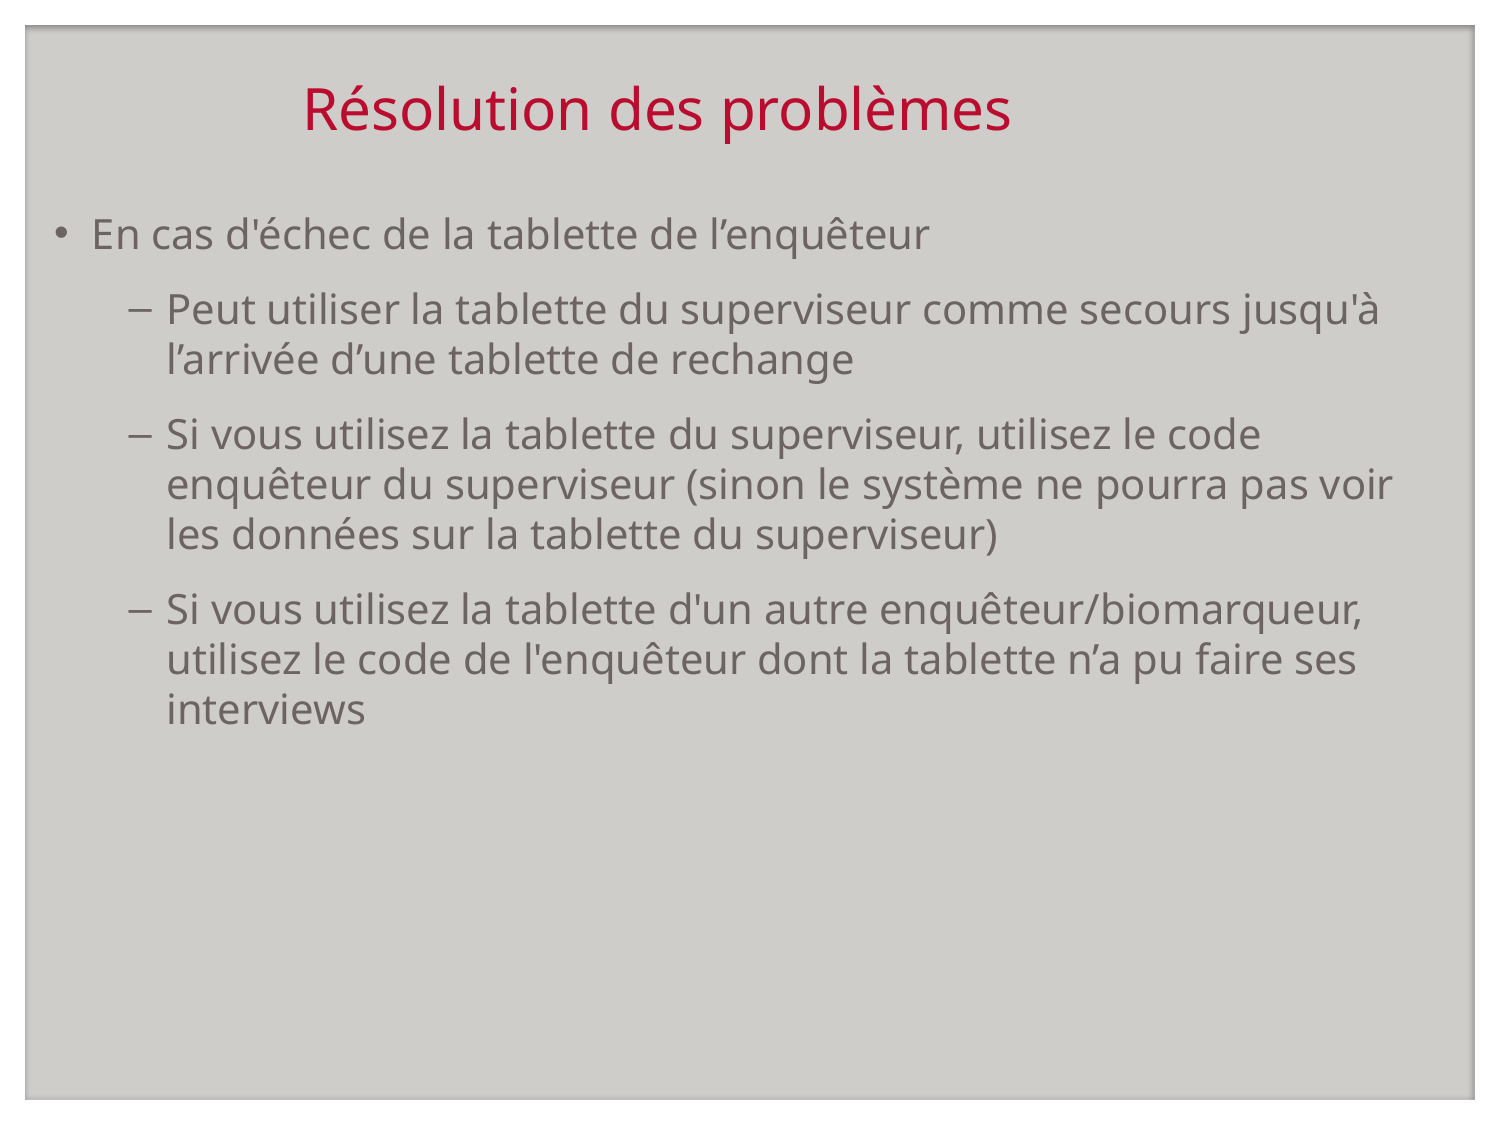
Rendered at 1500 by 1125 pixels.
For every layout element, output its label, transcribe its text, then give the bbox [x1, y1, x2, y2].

list En cas d'échec de la tablette de l’enquêteur Peut utiliser la tablette du superviseur comme secours jusqu'à l’arrivée d’une tablette de rechange Si vous utilisez la tablette du superviseur, utilisez le code enquêteur du superviseur (sinon le système ne pourra pas voir les données sur la tablette du superviseur) Si vous utilisez la tablette d'un autre enquêteur/biomarqueur, utilisez le code de l'enquêteur dont la tablette n’a pu faire ses interviews [39, 200, 1461, 1063]
title Résolution des problèmes [287, 50, 1250, 150]
